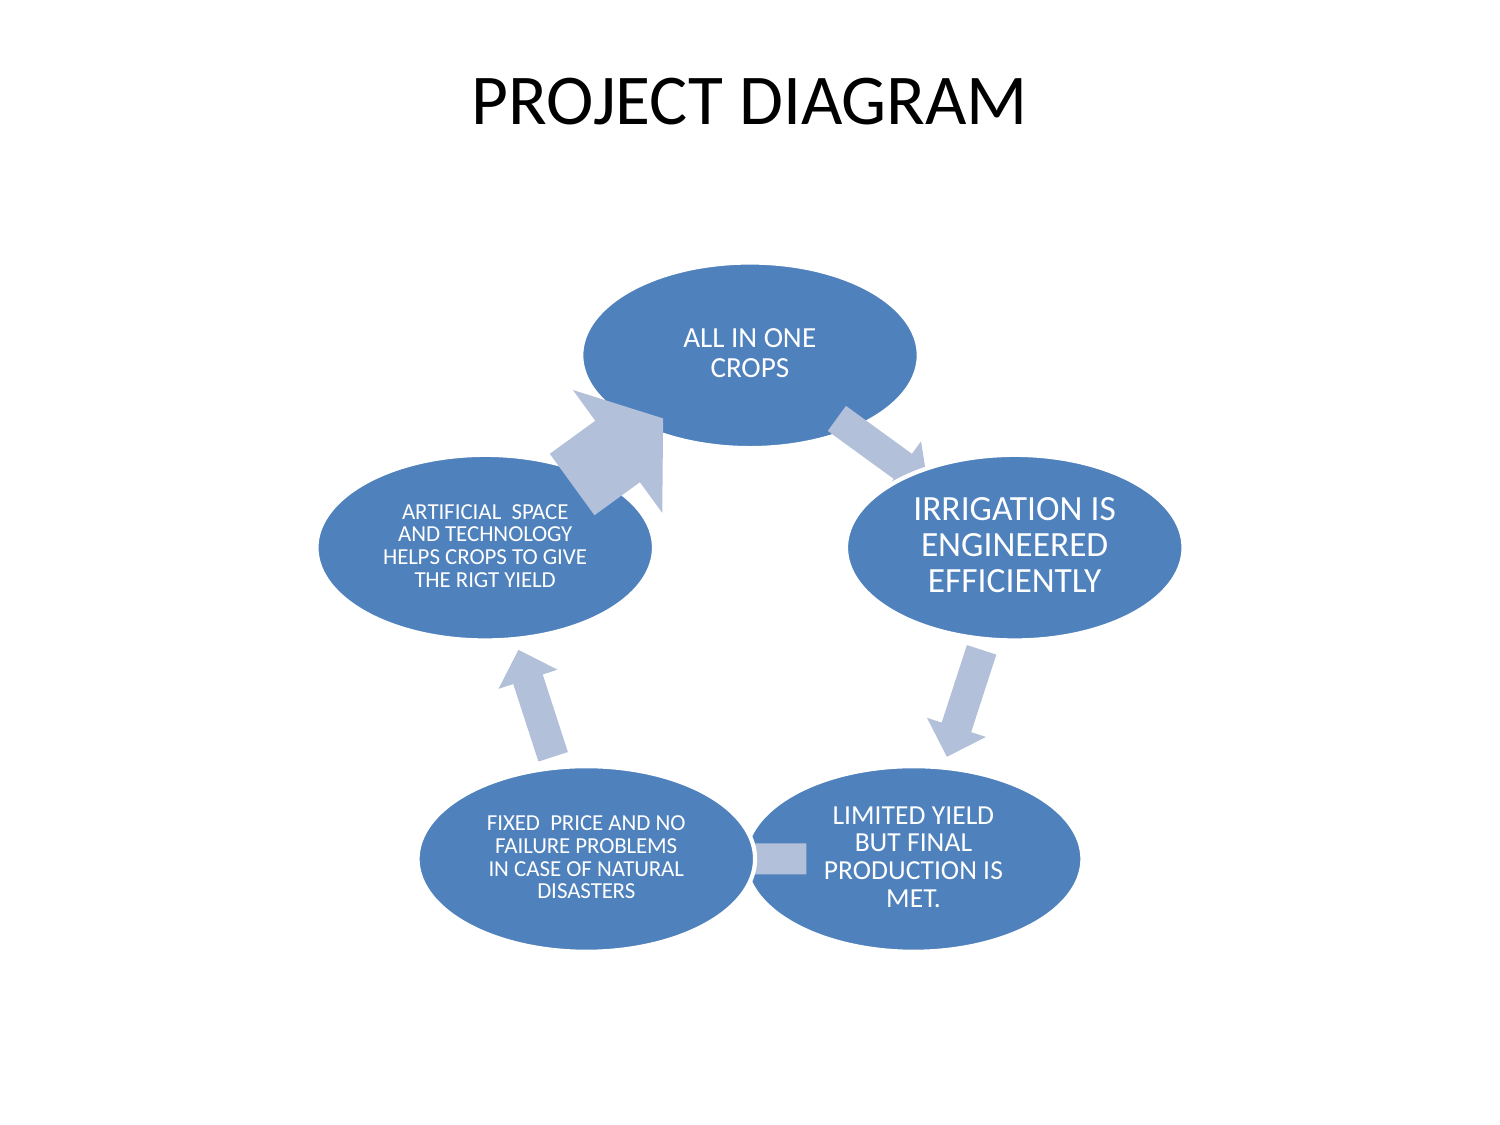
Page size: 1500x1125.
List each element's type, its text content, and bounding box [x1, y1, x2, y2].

title PROJECT DIAGRAM [75, 45, 1425, 233]
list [74, 262, 1426, 1006]
